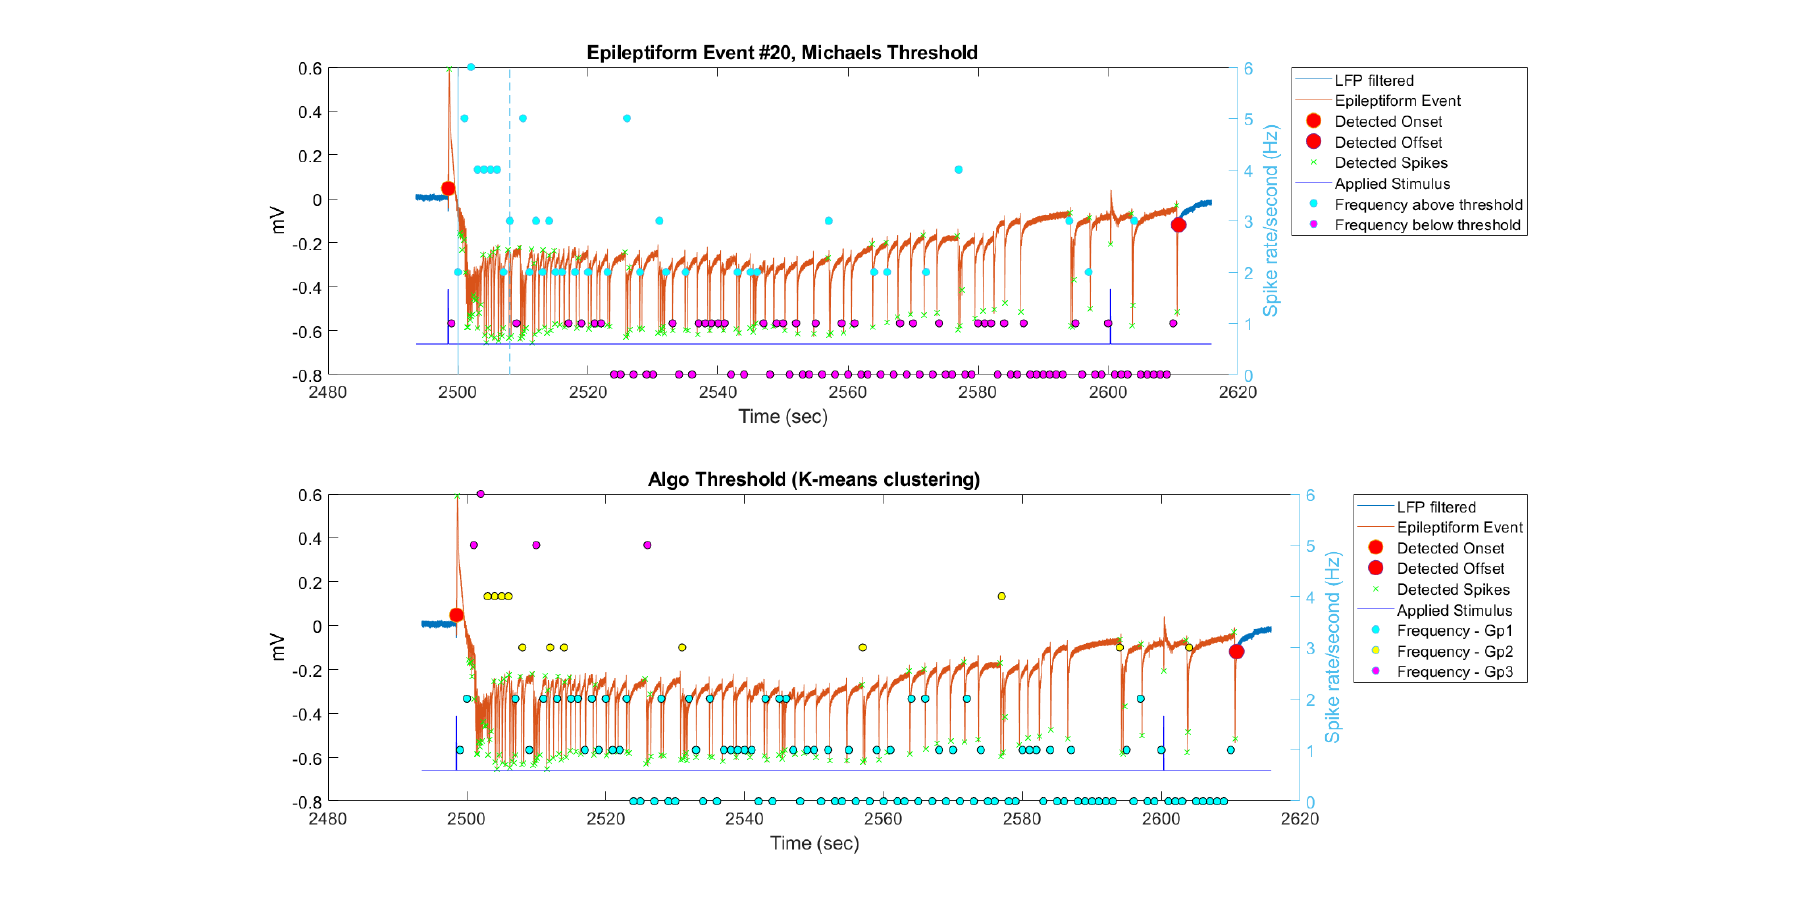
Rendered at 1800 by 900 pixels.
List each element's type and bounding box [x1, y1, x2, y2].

picture [126, 0, 1674, 900]
